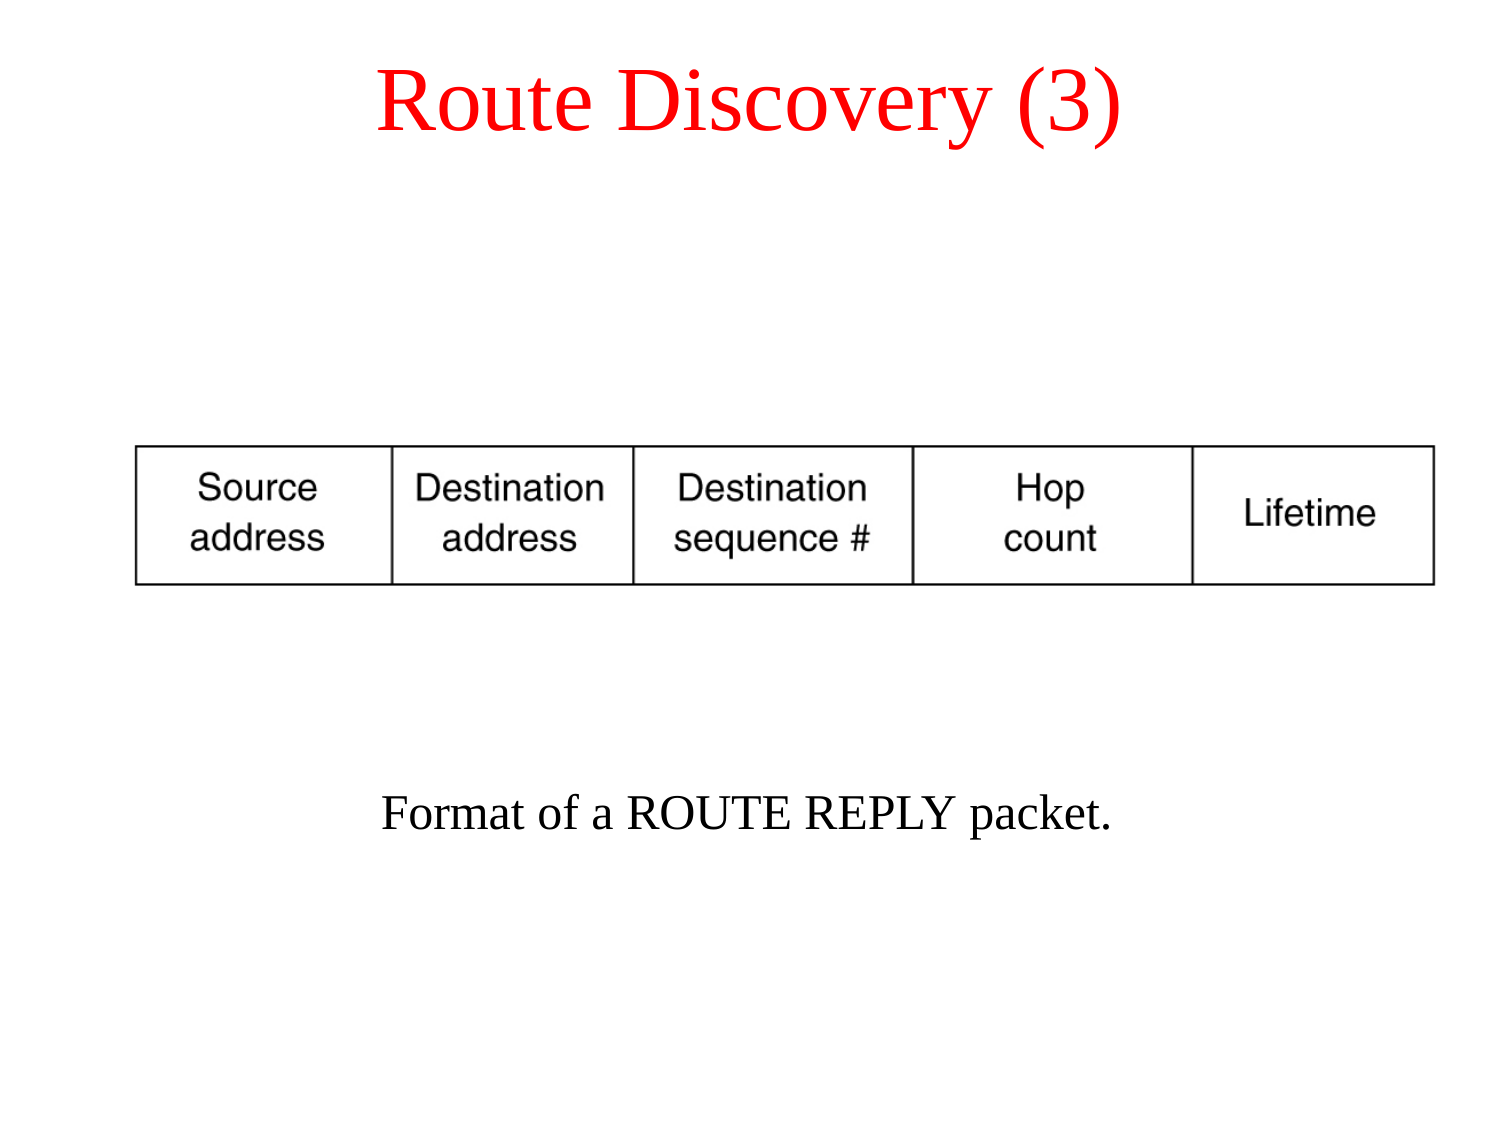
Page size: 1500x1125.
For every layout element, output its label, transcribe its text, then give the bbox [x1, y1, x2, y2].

title Route Discovery (3) [372, 36, 1126, 227]
text_box [134, 443, 1436, 588]
text_box Format of a ROUTE REPLY packet. [378, 777, 1121, 840]
